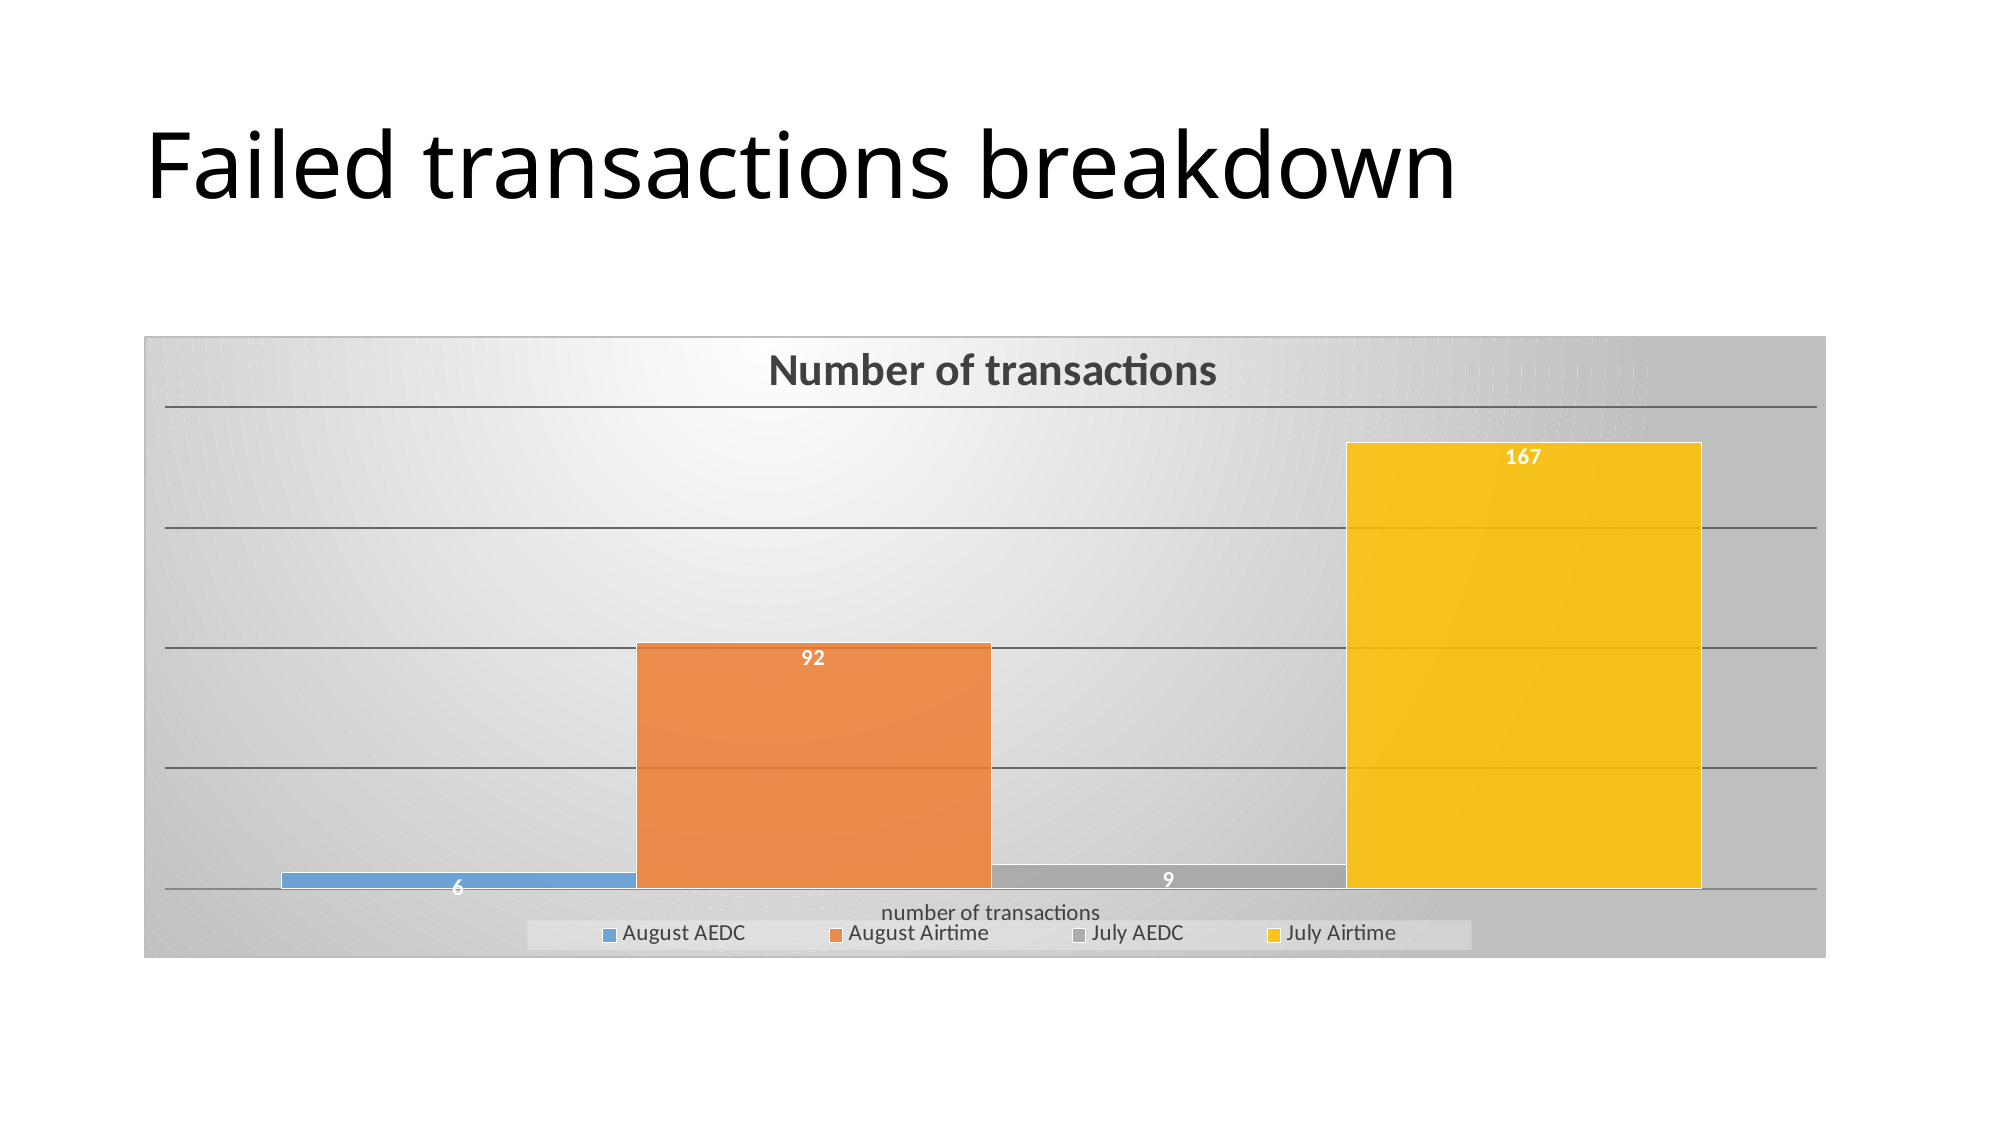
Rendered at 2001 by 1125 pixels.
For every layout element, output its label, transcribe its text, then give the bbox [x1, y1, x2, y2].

chart [143, 335, 1827, 959]
title Failed transactions breakdown [136, 59, 1863, 278]
